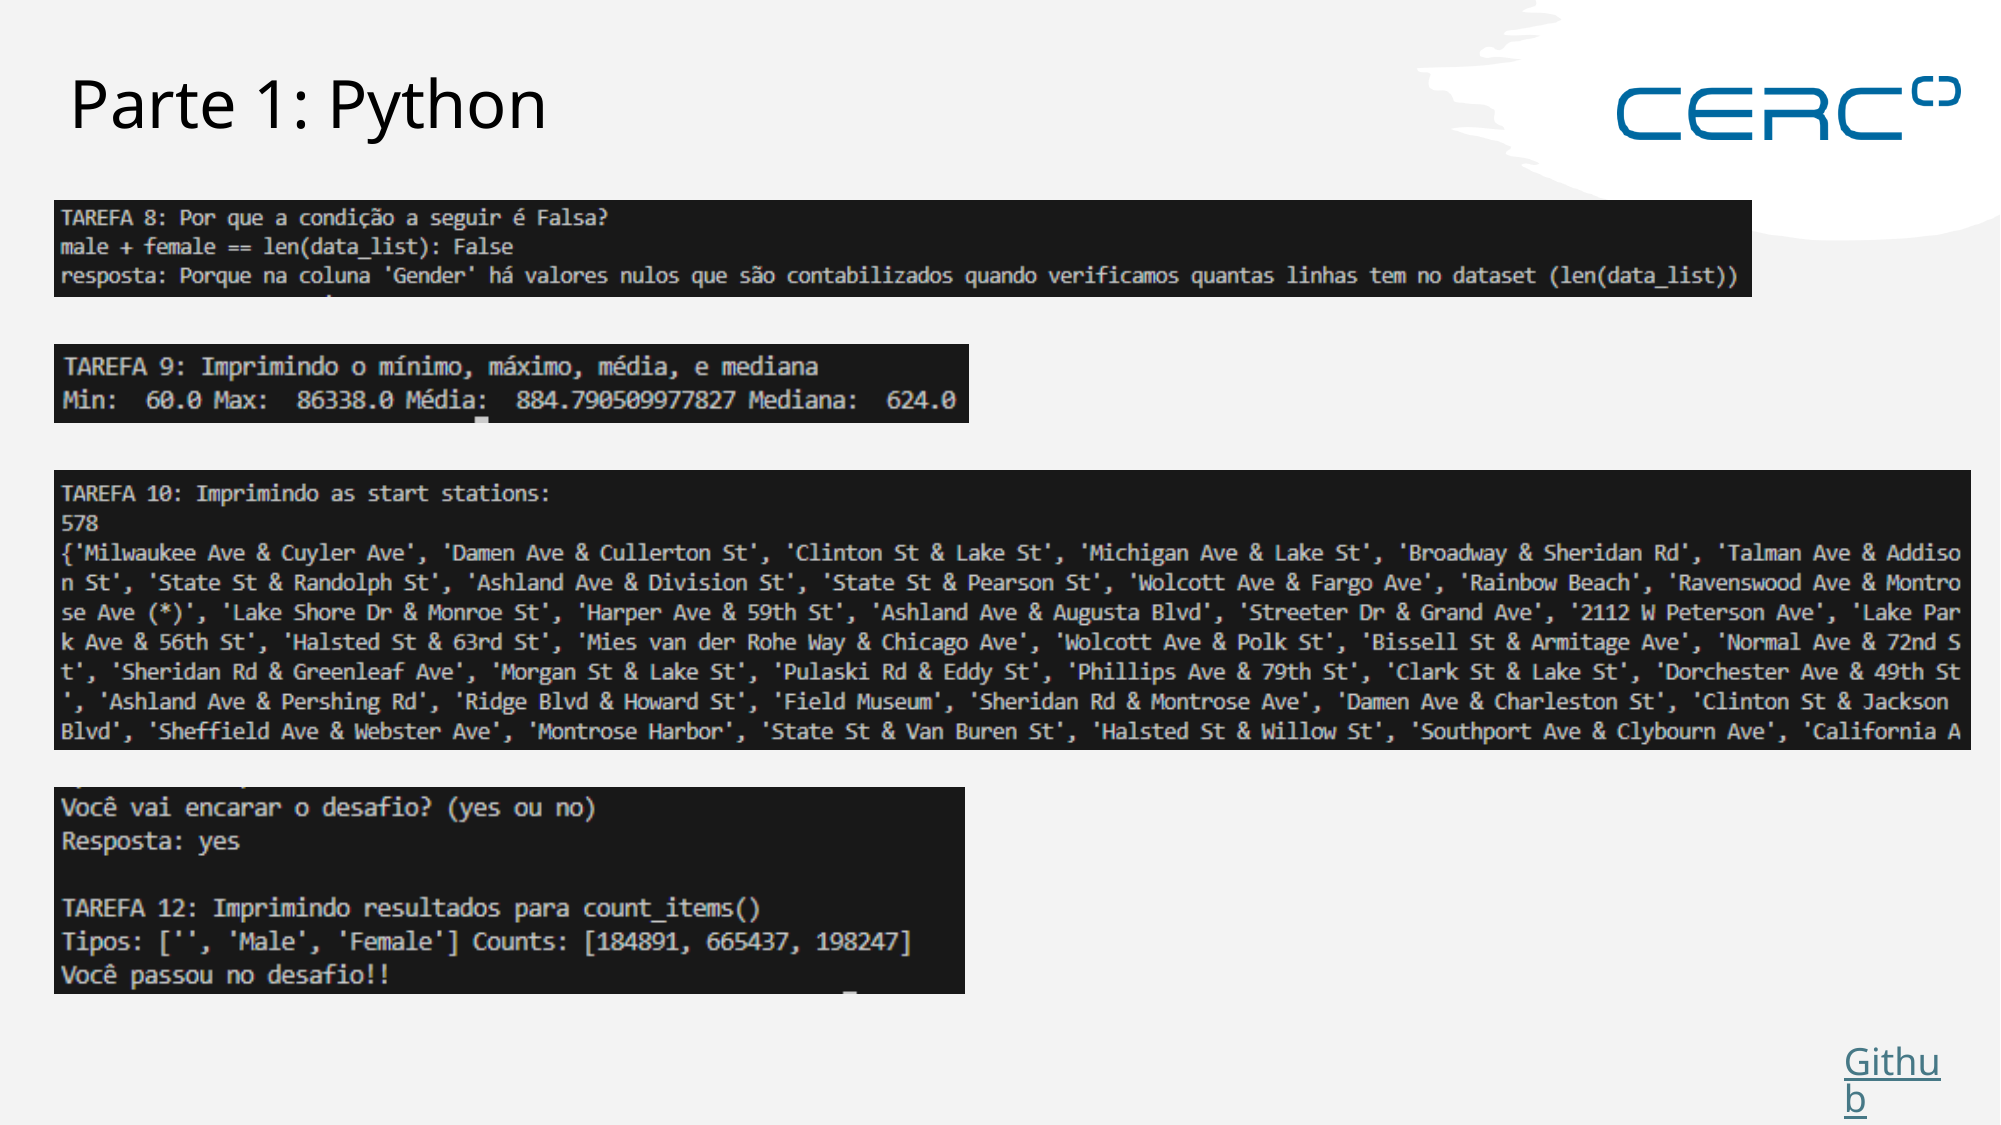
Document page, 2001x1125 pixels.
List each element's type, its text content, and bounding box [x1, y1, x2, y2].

text_box Github [1829, 1030, 1971, 1097]
picture [54, 469, 1971, 751]
text_box Parte 1: Python [54, 53, 1407, 161]
picture [54, 787, 966, 994]
picture [54, 343, 970, 424]
picture [54, 0, 2000, 298]
